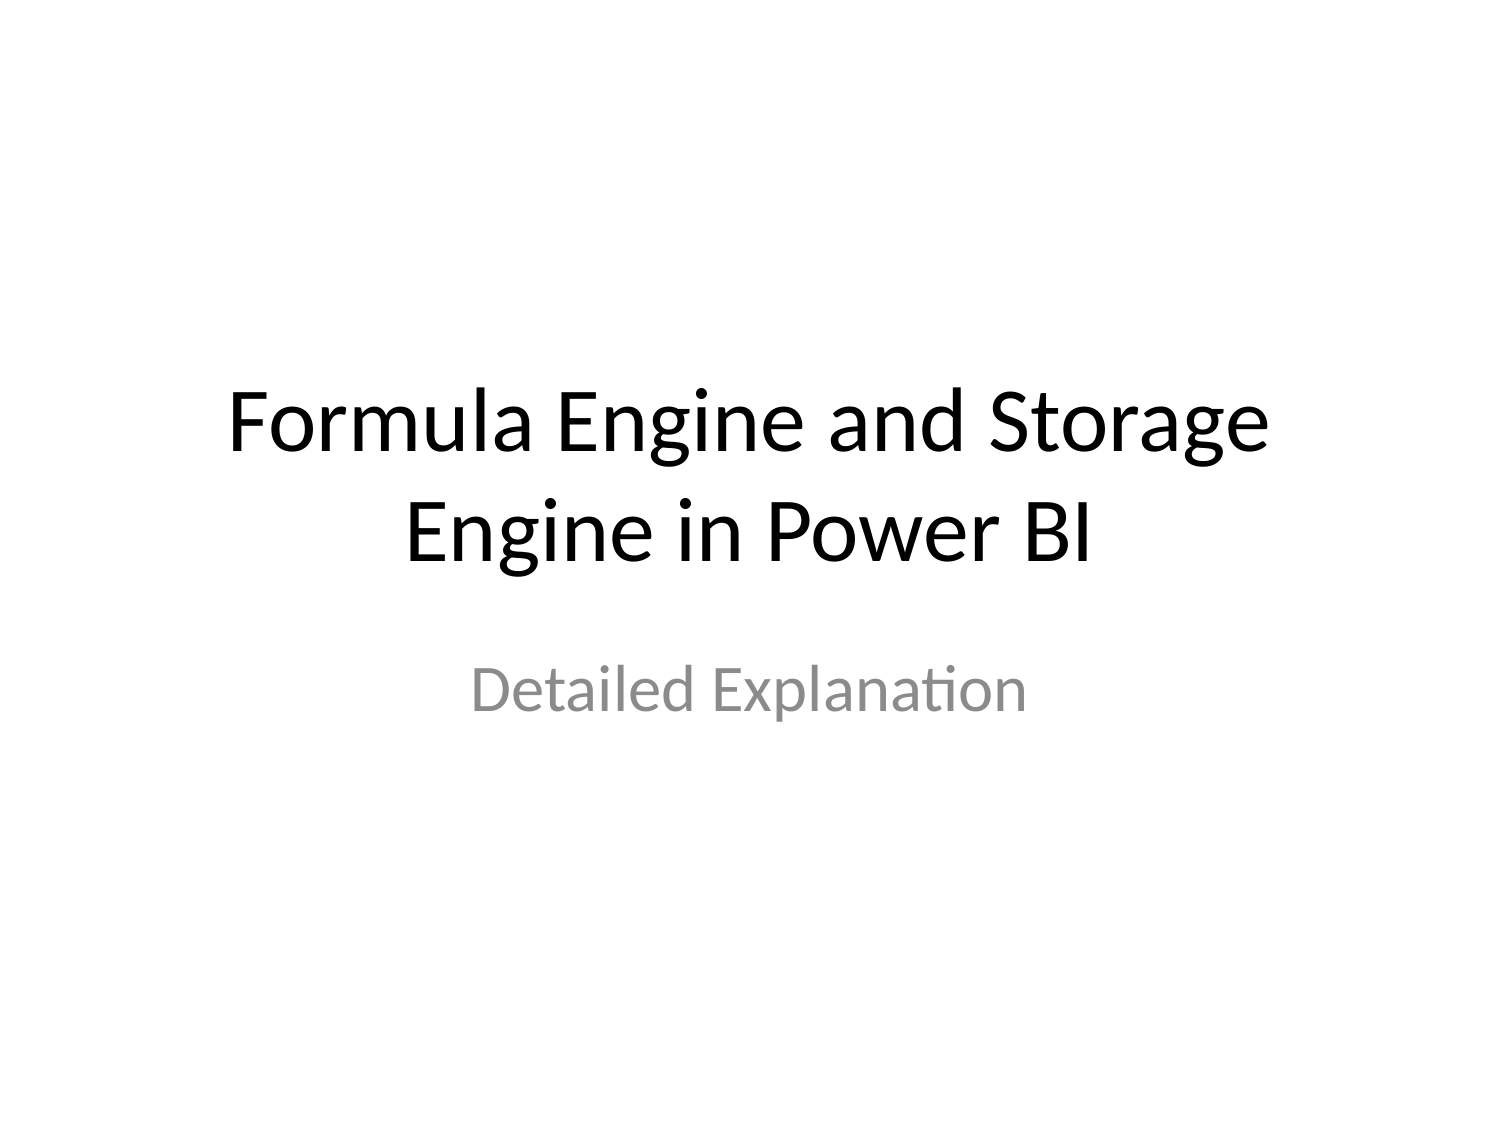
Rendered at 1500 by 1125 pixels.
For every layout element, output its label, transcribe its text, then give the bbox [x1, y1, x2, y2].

subtitle Detailed Explanation [225, 637, 1275, 925]
title Formula Engine and Storage Engine in Power BI [112, 349, 1388, 591]
